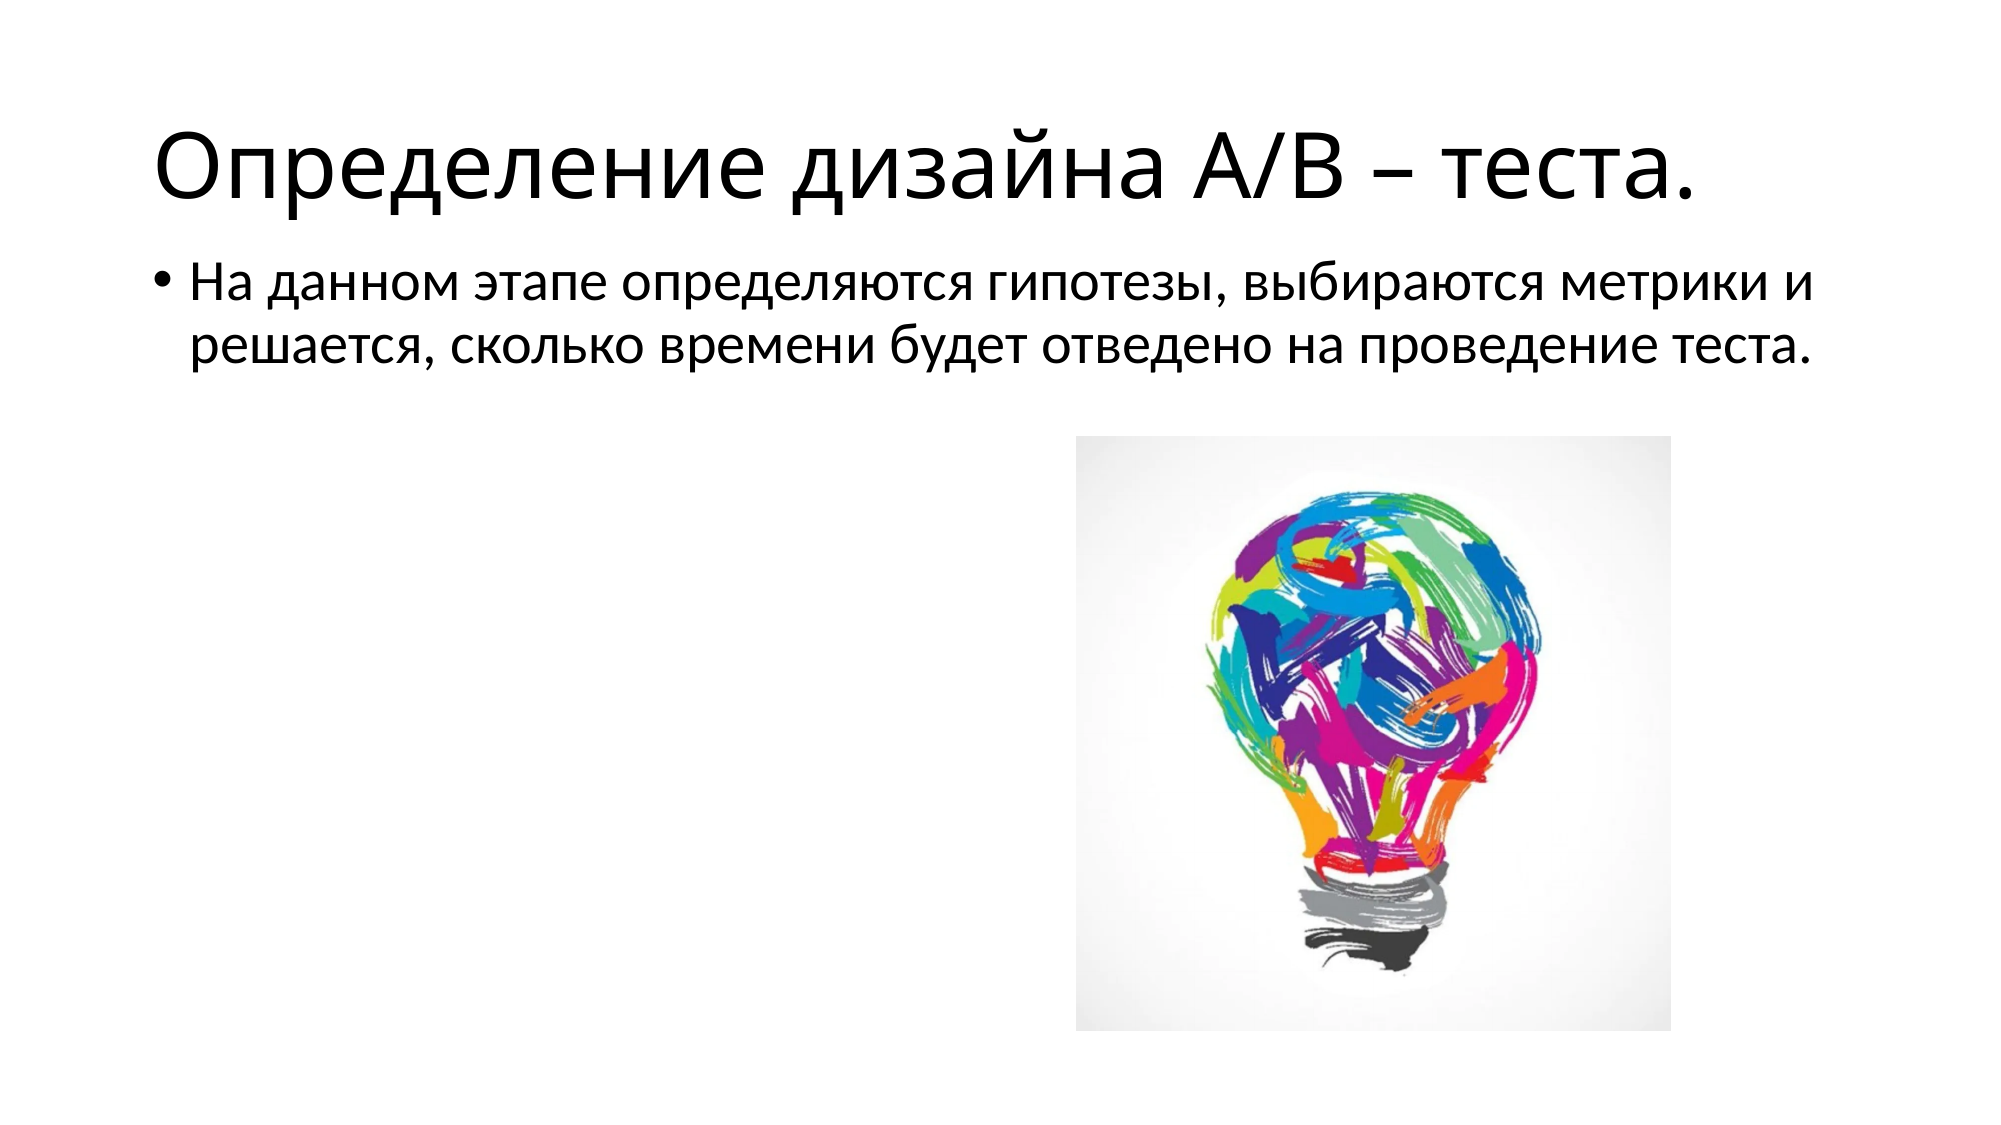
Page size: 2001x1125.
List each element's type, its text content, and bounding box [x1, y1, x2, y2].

title Определение дизайна A/B – теста. [137, 59, 1863, 242]
list На данном этапе определяются гипотезы, выбираются метрики и решается, сколько времени будет отведено на проведение теста. [137, 242, 1863, 506]
picture [1076, 436, 1671, 1031]
